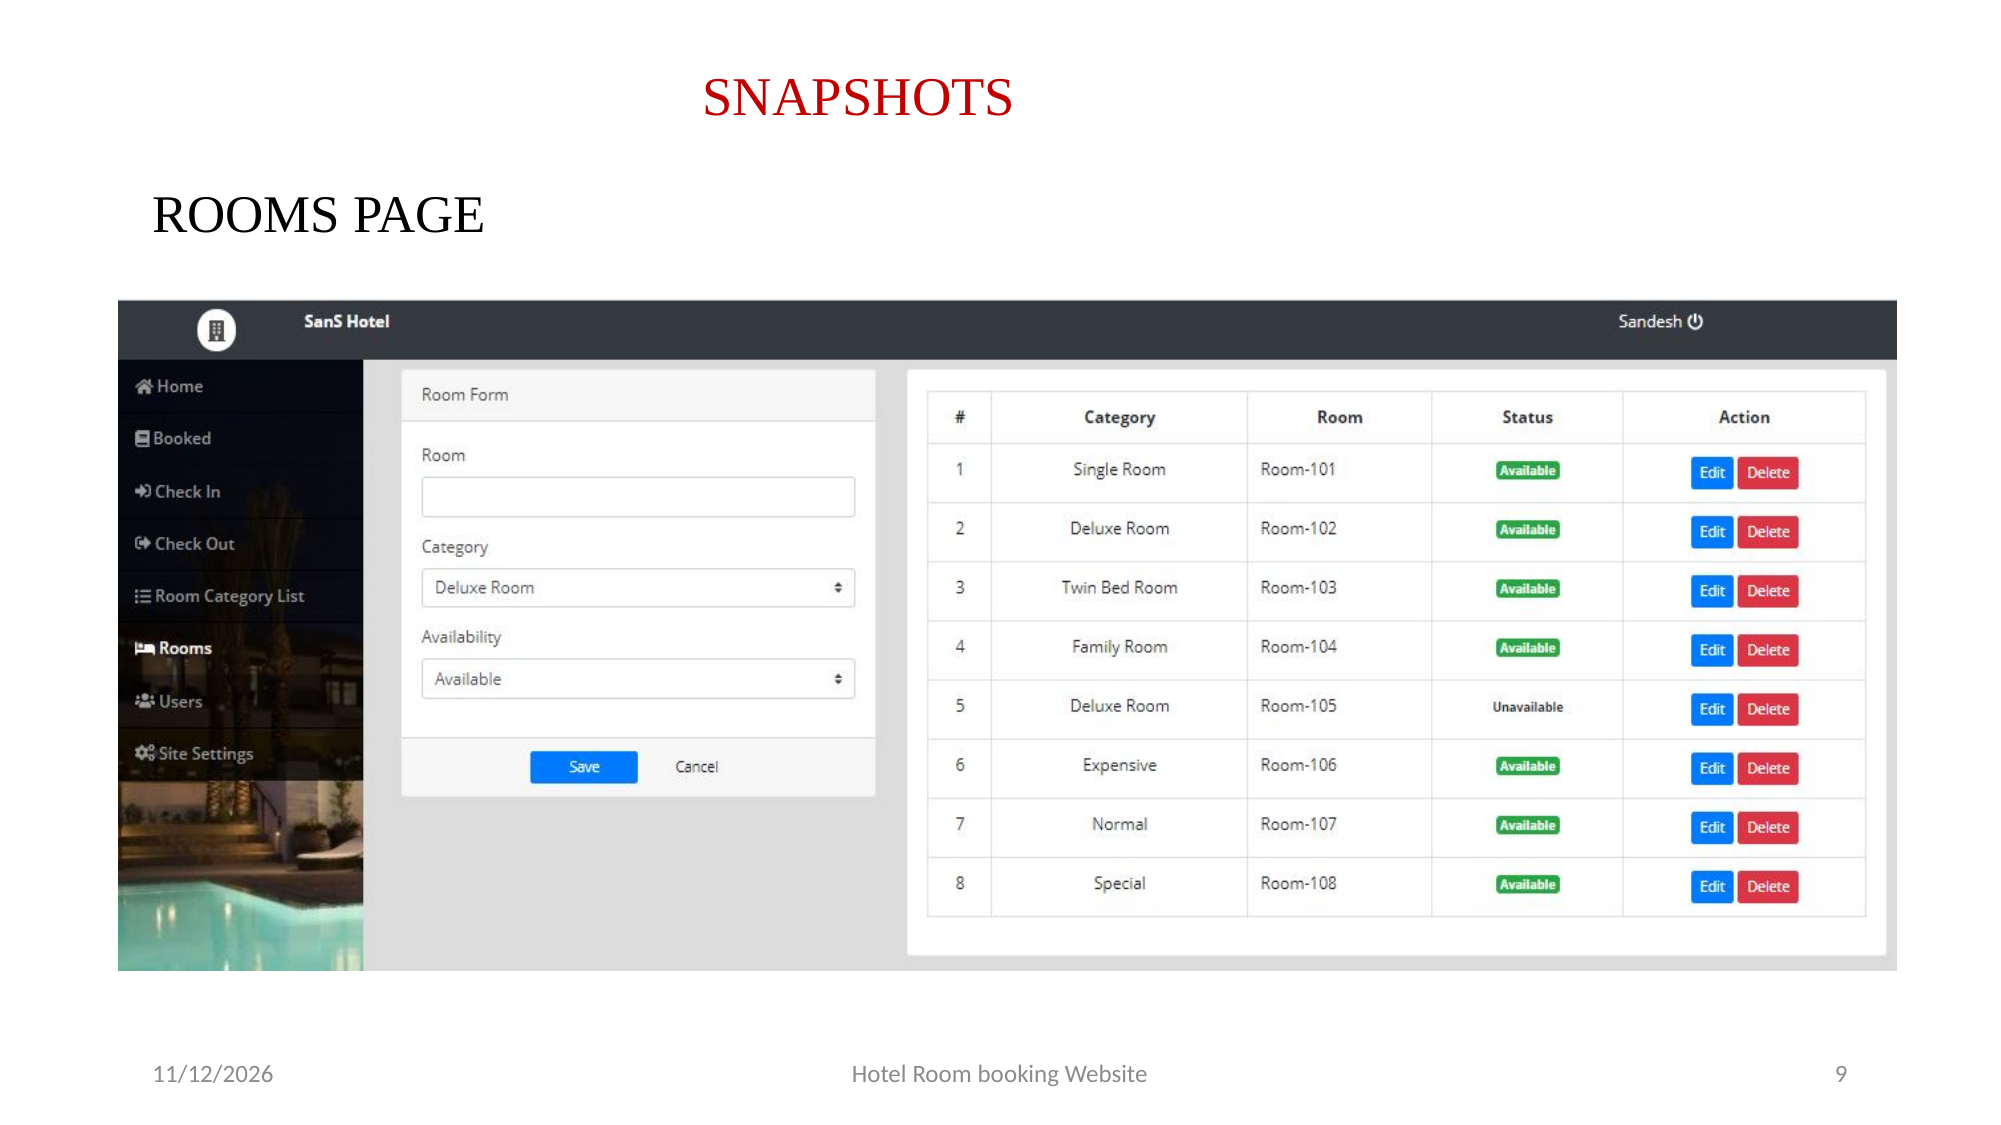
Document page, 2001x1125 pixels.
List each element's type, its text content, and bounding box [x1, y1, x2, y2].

slide_number 9 [1412, 1042, 1863, 1103]
footer Hotel Room booking Website [662, 1042, 1338, 1103]
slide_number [137, 1042, 588, 1103]
picture [118, 298, 1897, 971]
title SNAPSHOTS ROOMS PAGE [137, 59, 1863, 298]
